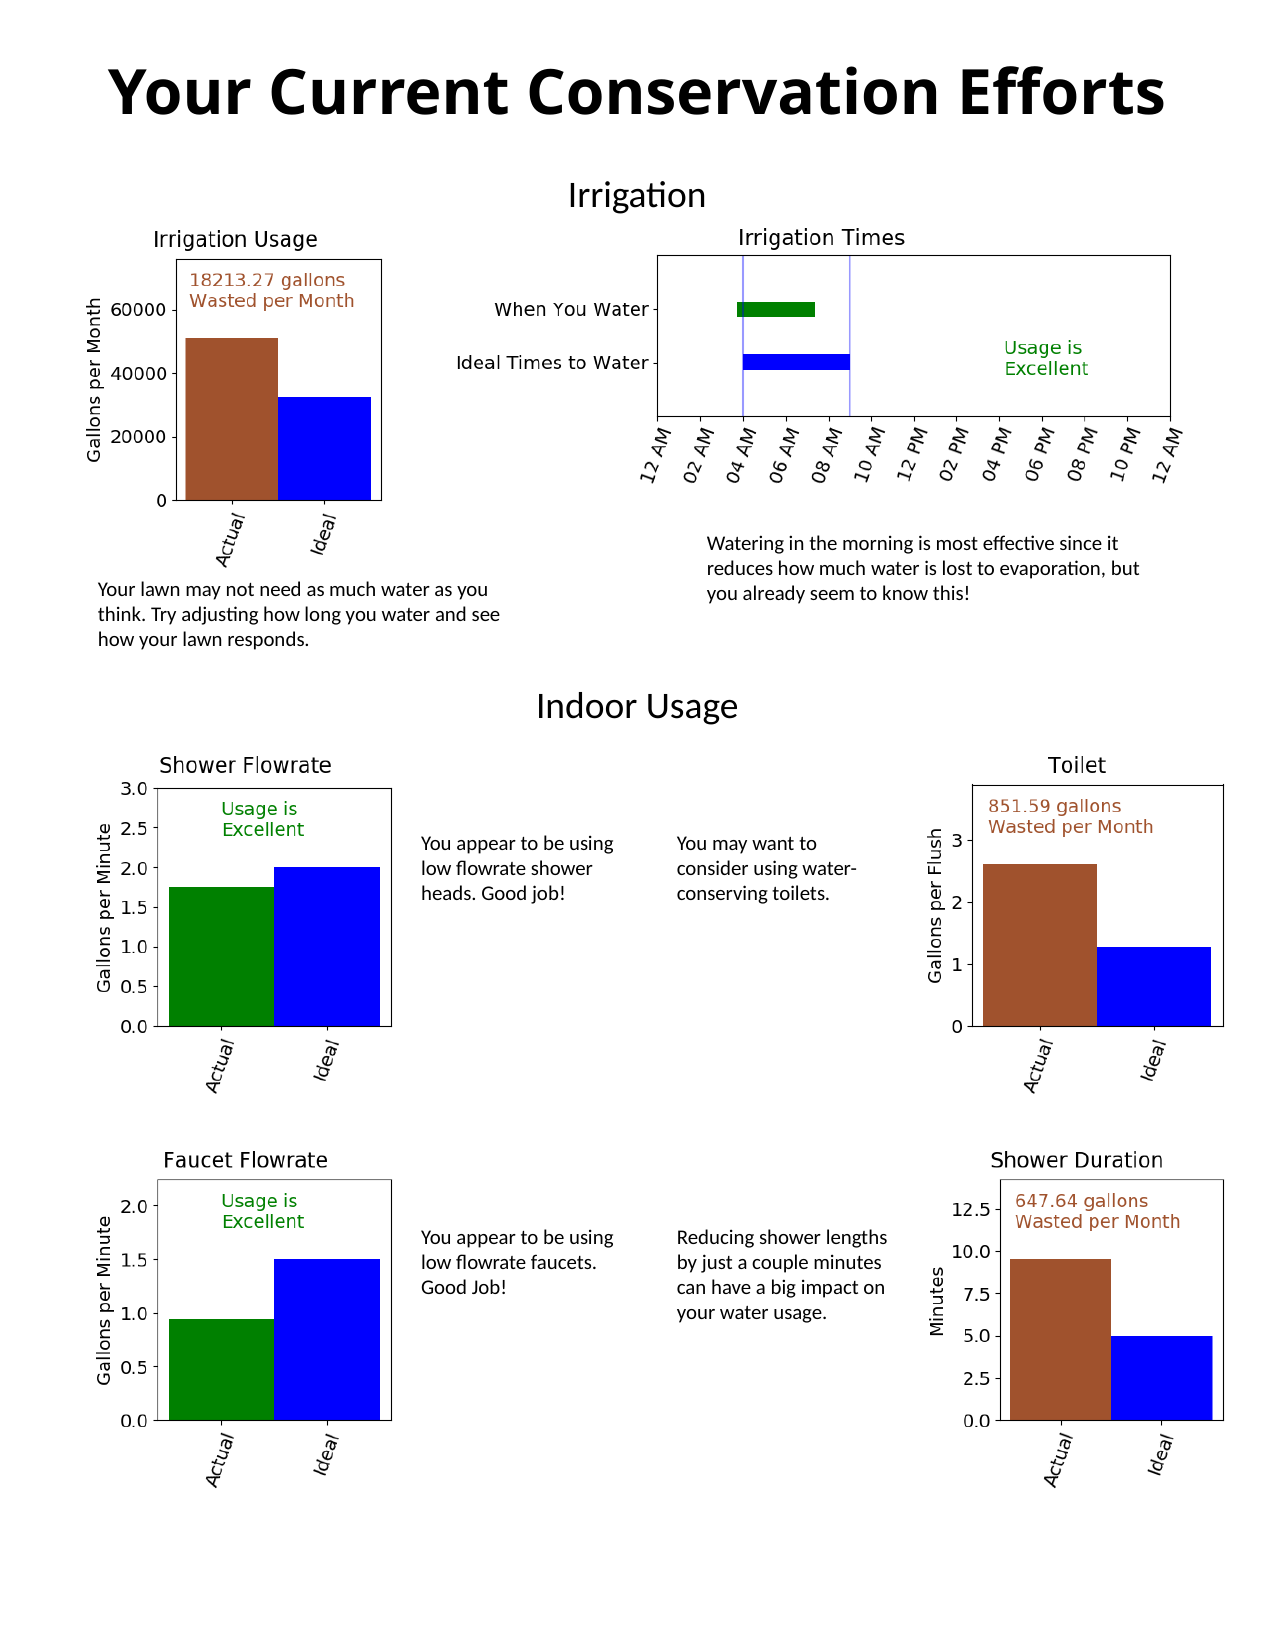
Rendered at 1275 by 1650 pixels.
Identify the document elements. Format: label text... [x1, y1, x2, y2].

text_box Your lawn may not need as much water as you think. Try adjusting how long you water and see how your lawn responds. [83, 567, 529, 658]
picture [914, 748, 1239, 1119]
text_box Watering in the morning is most effective since it reduces how much water is lost to evaporation, but you already seem to know this! [692, 522, 1172, 613]
text_box Indoor Usage [485, 673, 790, 734]
title Your Current Conservation Efforts [87, 43, 1188, 145]
picture [73, 222, 397, 593]
text_box You may want to consider using water-conserving toilets. [662, 822, 904, 913]
text_box Irrigation [485, 162, 790, 222]
picture [83, 1143, 407, 1514]
text_box You appear to be using low flowrate shower heads. Good job! [407, 822, 649, 913]
picture [441, 222, 1202, 508]
picture [83, 748, 407, 1119]
picture [914, 1143, 1239, 1514]
text_box You appear to be using low flowrate faucets. Good Job! [407, 1216, 649, 1306]
text_box Reducing shower lengths by just a couple minutes can have a big impact on your water usage. [662, 1216, 904, 1331]
